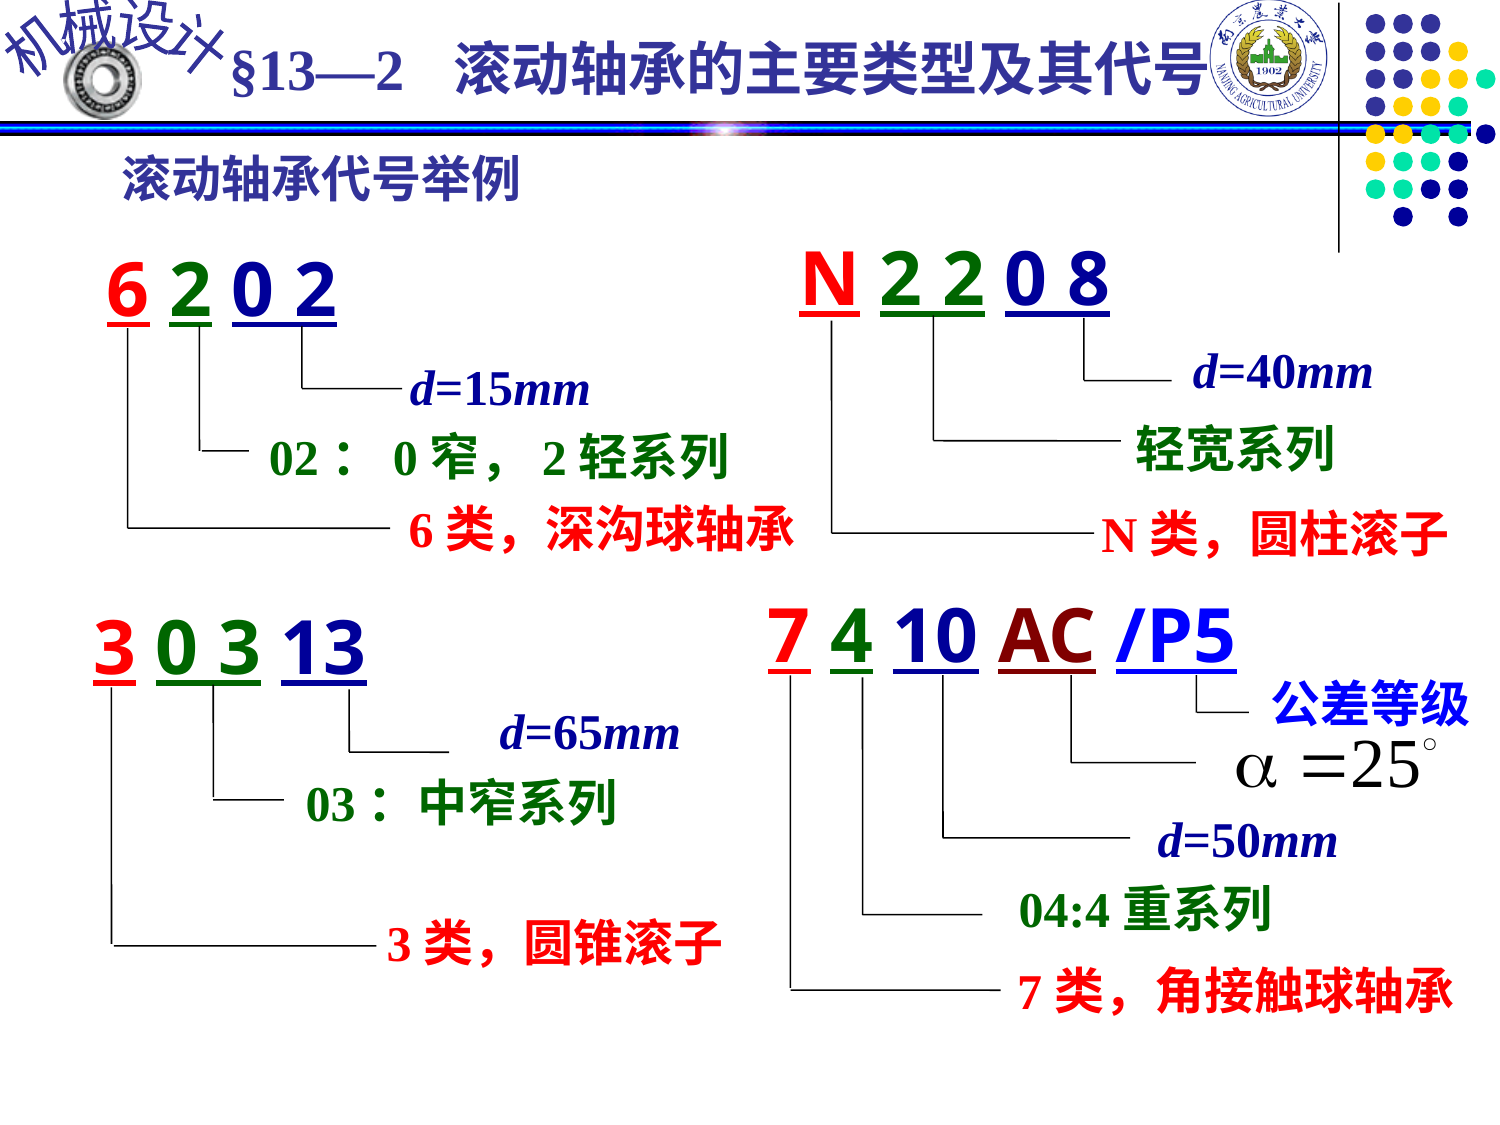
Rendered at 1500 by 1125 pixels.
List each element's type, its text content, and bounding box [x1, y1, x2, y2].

text_box d=15mm [395, 347, 758, 423]
text_box 3类，圆锥滚子 [371, 903, 772, 979]
text_box N类，圆柱滚子 [1086, 495, 1500, 571]
text_box d=40mm [1178, 331, 1491, 406]
picture [1340, 130, 1366, 136]
text_box 04:4重系列 [1003, 870, 1367, 946]
text_box 03：中窄系列 [290, 764, 752, 840]
picture [0, 121, 1338, 136]
picture [1413, 130, 1420, 136]
text_box N 2 2 0 8 [784, 223, 1248, 329]
picture [1440, 130, 1448, 136]
picture [1385, 130, 1393, 136]
text_box 7 4 10 AC /P5 [753, 580, 1366, 686]
picture [1208, 0, 1328, 117]
text_box 7类，角接触球轴承 [1002, 952, 1500, 1028]
text_box d=65mm [484, 692, 785, 768]
text_box 3 0 3 13 [78, 592, 492, 698]
text_box d=50mm [1142, 800, 1431, 875]
text_box 公差等级 [1255, 665, 1500, 740]
picture [1340, 121, 1471, 136]
text_box 02：0窄，2轻系列 [254, 417, 752, 493]
text_box 滚动轴承代号举例 [106, 140, 619, 215]
text_box 轻宽系列 [1120, 410, 1434, 485]
text_box §13—2 滚动轴承的主要类型及其代号 [173, 37, 1267, 109]
text_box 6 2 0 2 [92, 233, 430, 339]
picture [63, 41, 142, 120]
text_box 6类，深沟球轴承 [393, 489, 811, 565]
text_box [1225, 711, 1454, 806]
